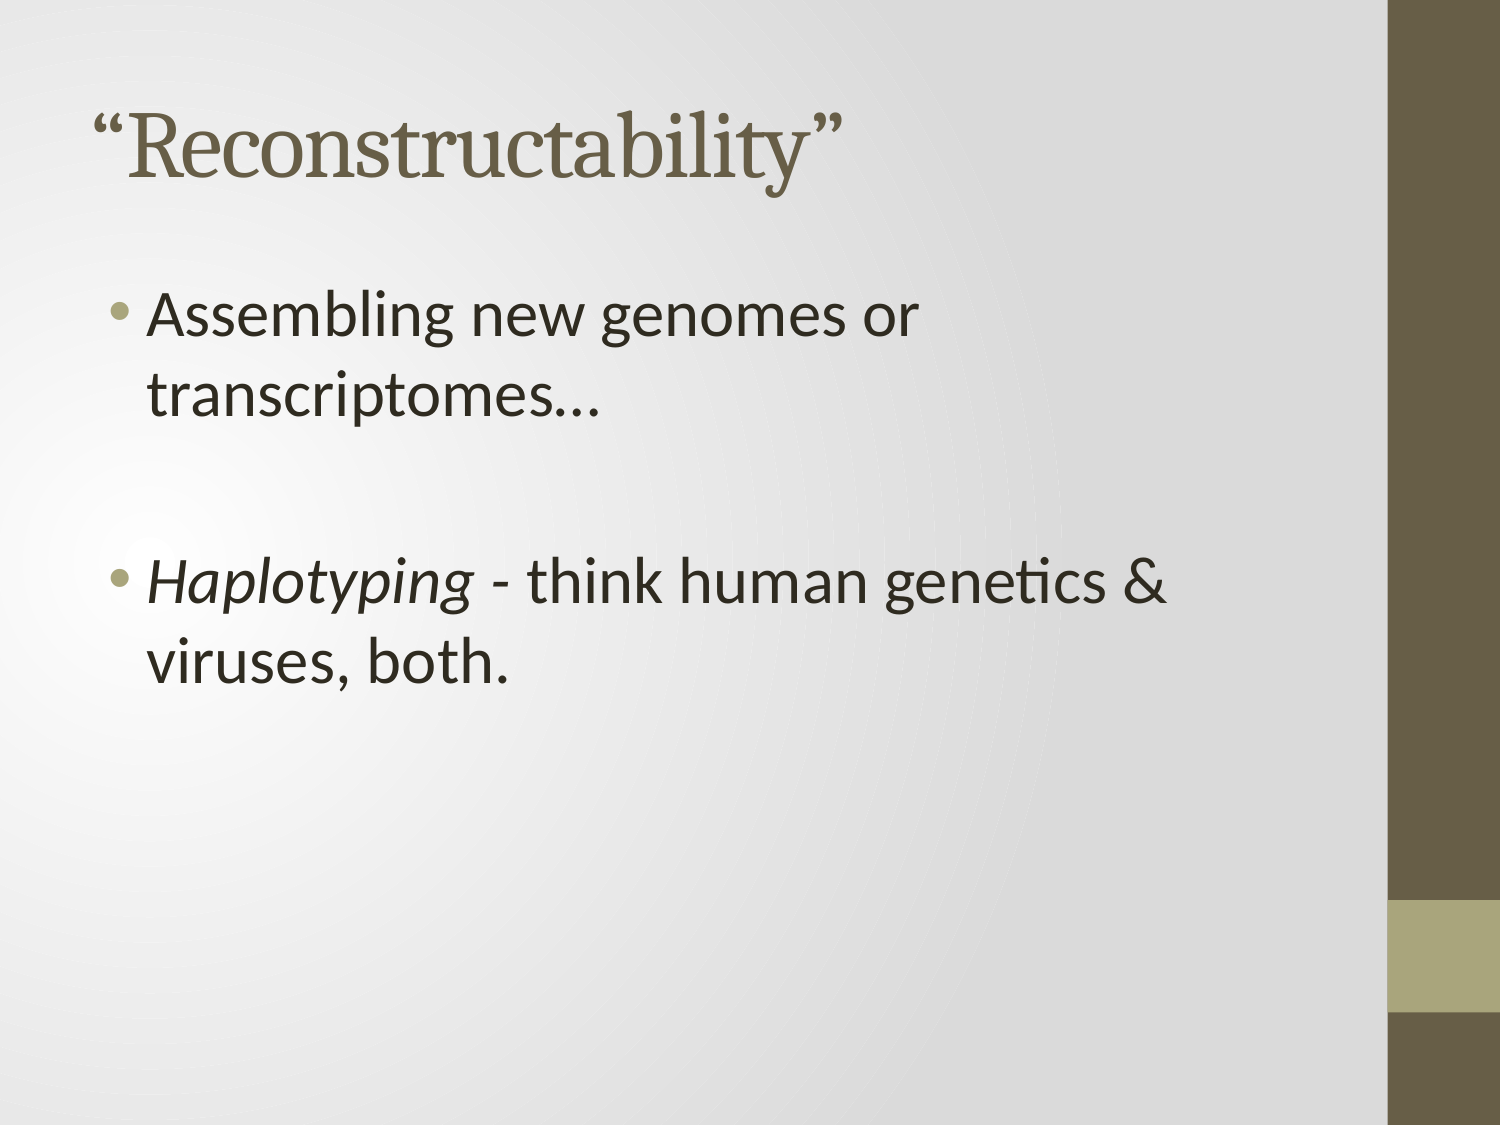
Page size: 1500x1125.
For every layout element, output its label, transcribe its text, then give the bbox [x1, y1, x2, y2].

list Assembling new genomes or transcriptomes… Haplotyping - think human genetics & viruses, both. [75, 262, 1325, 1050]
title “Reconstructability” [75, 45, 1325, 233]
